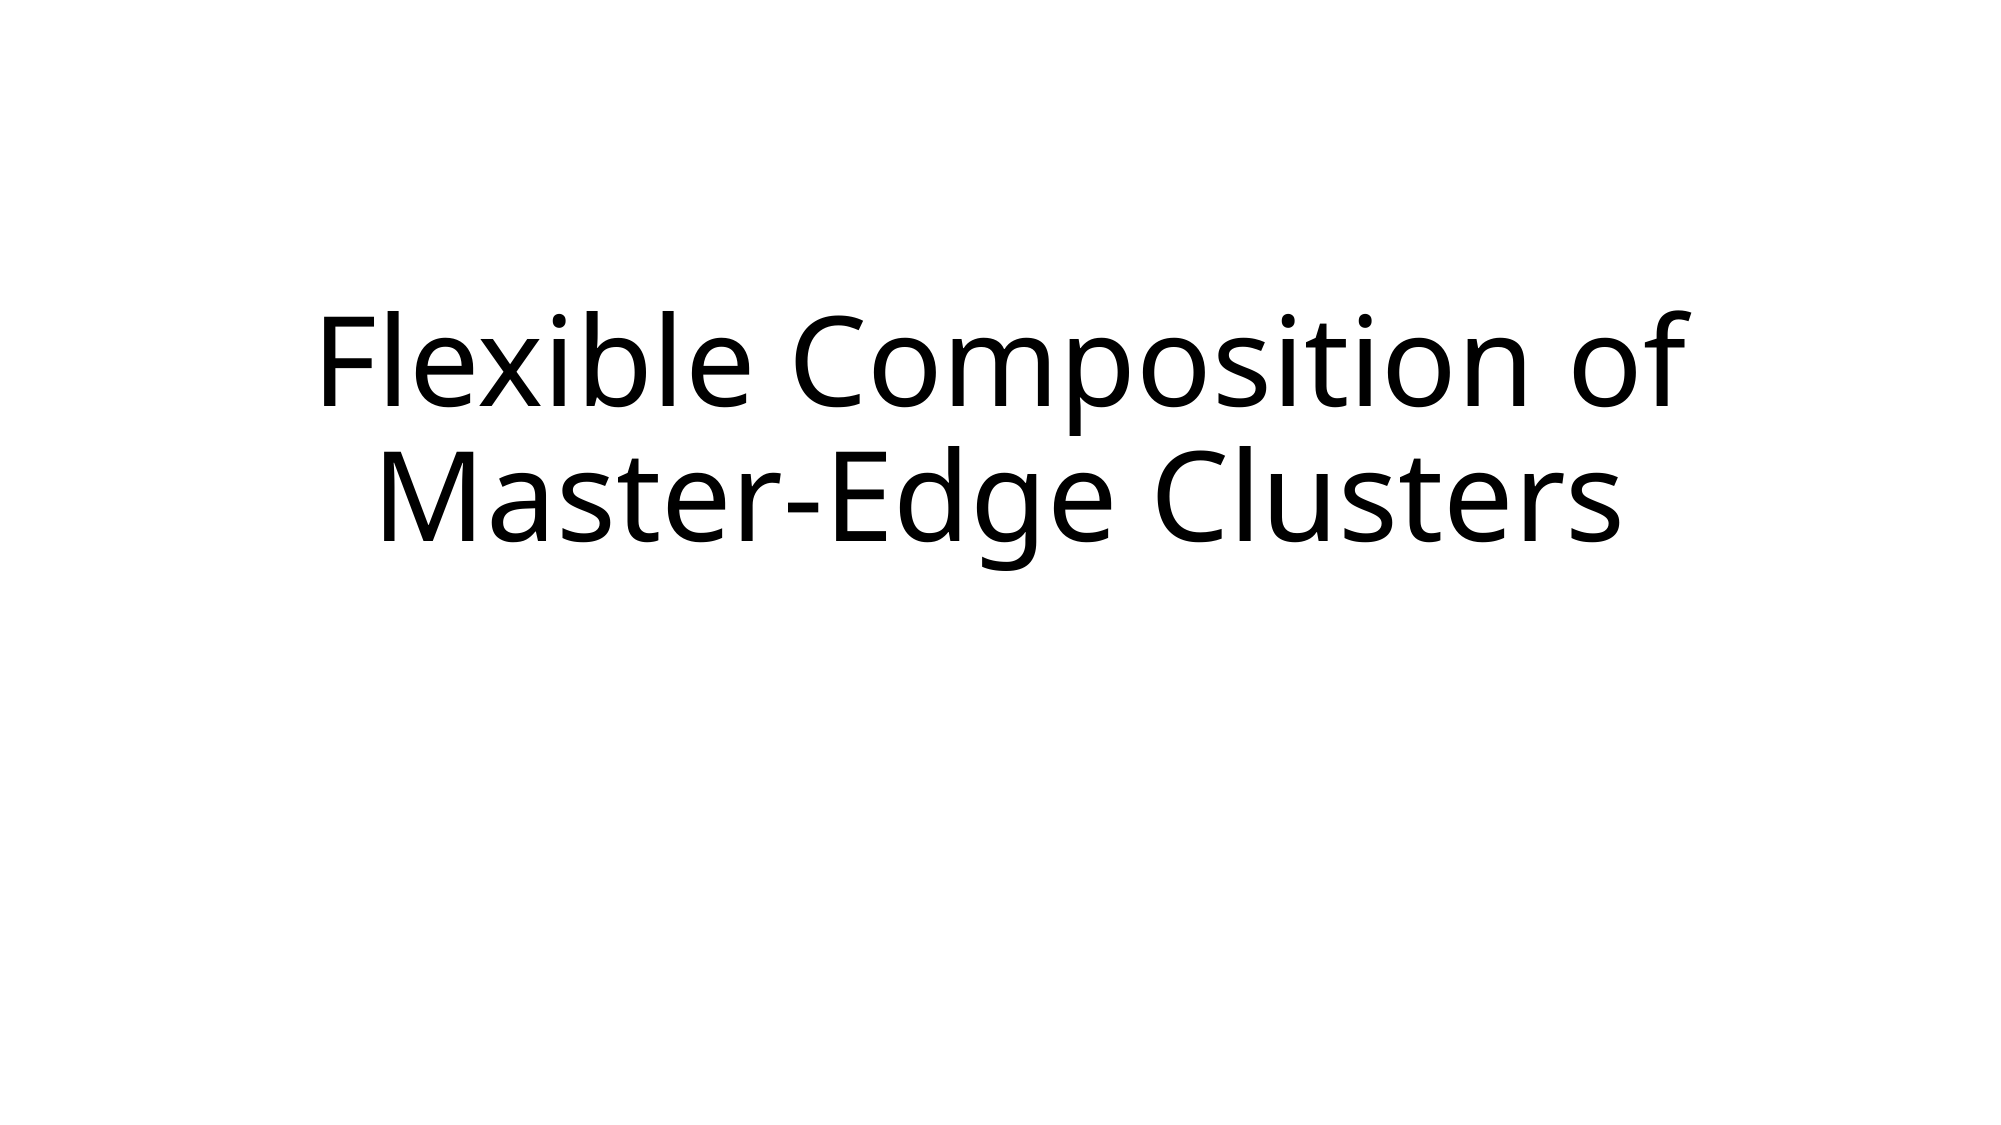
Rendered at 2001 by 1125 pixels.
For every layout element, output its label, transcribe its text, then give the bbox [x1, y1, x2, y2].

title Flexible Composition of Master-Edge Clusters [249, 184, 1750, 576]
